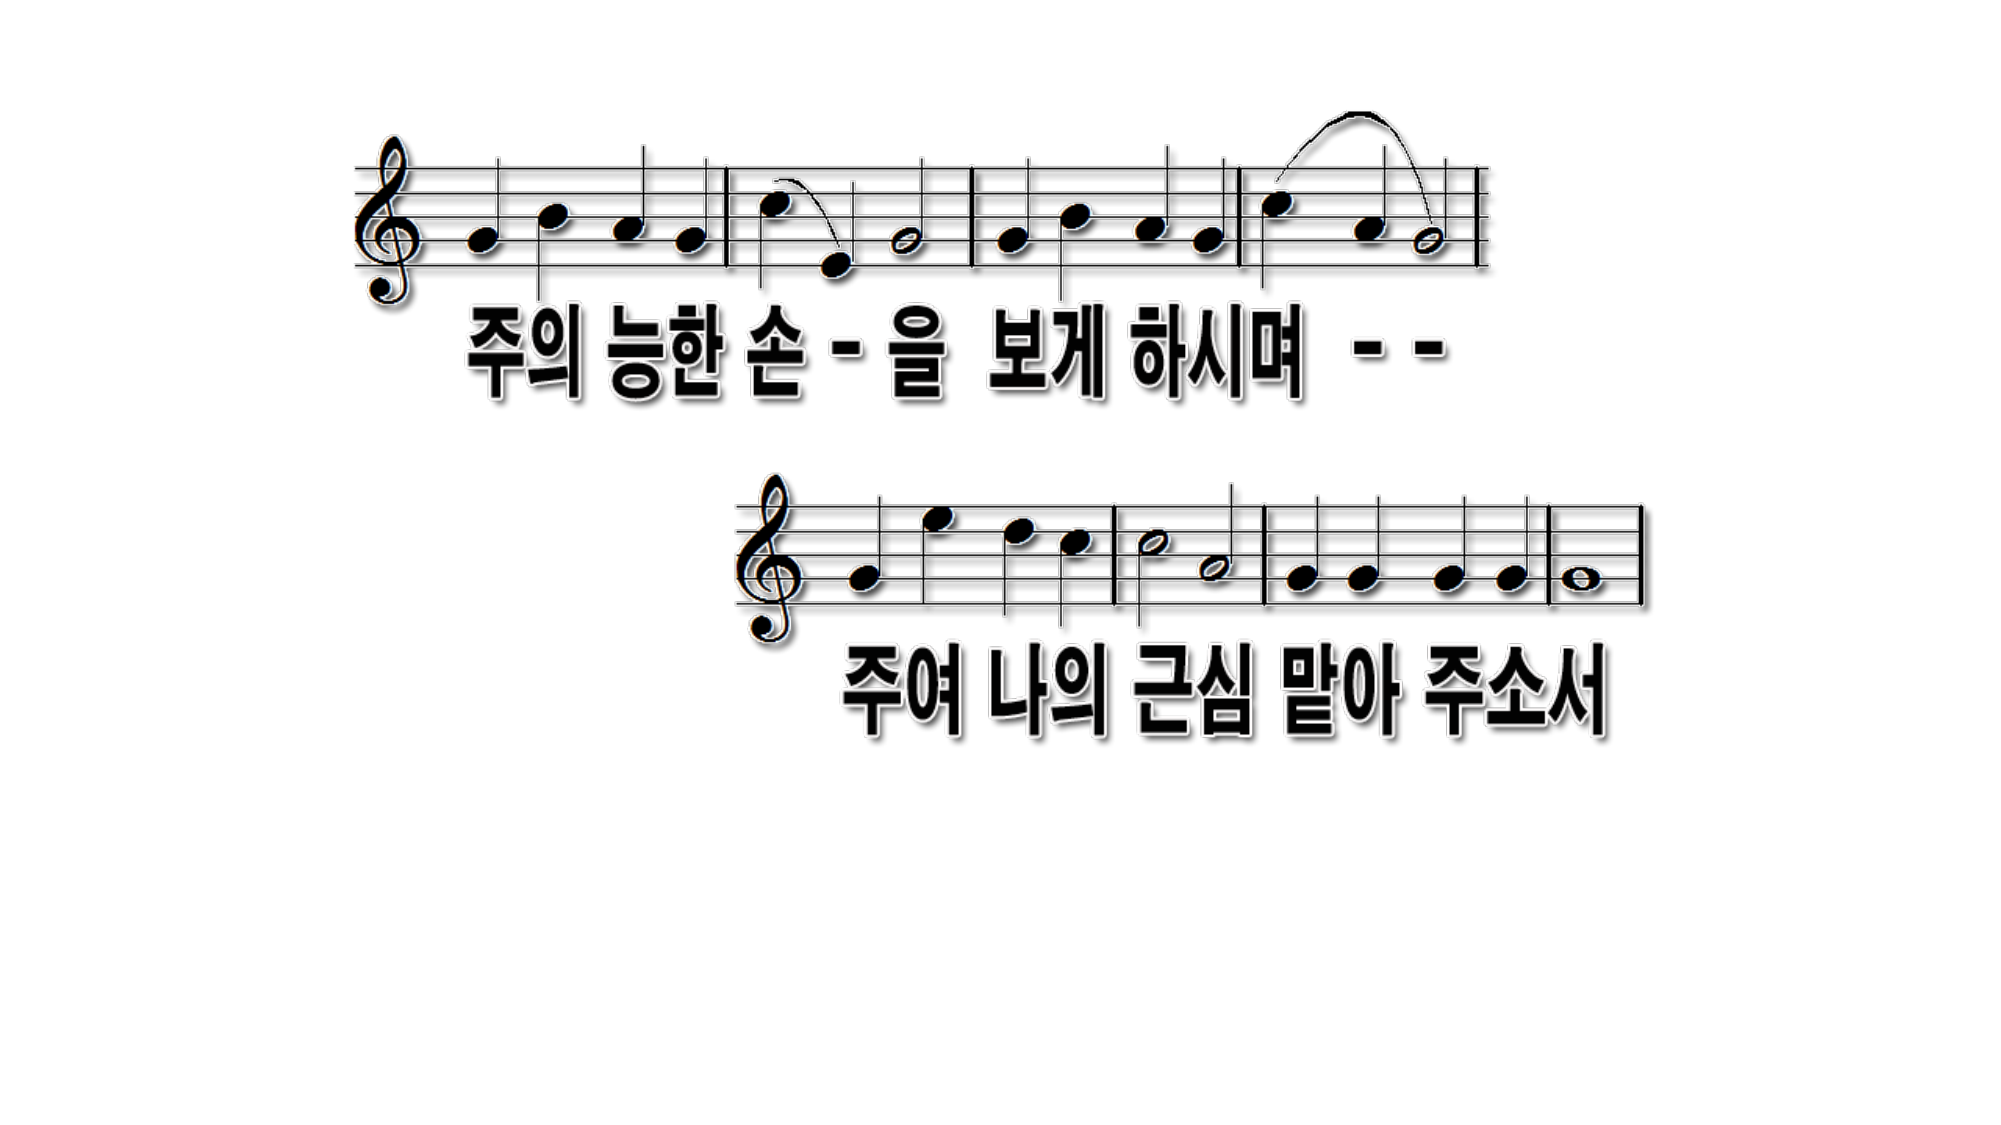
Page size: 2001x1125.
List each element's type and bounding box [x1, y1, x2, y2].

picture [249, 0, 1750, 835]
